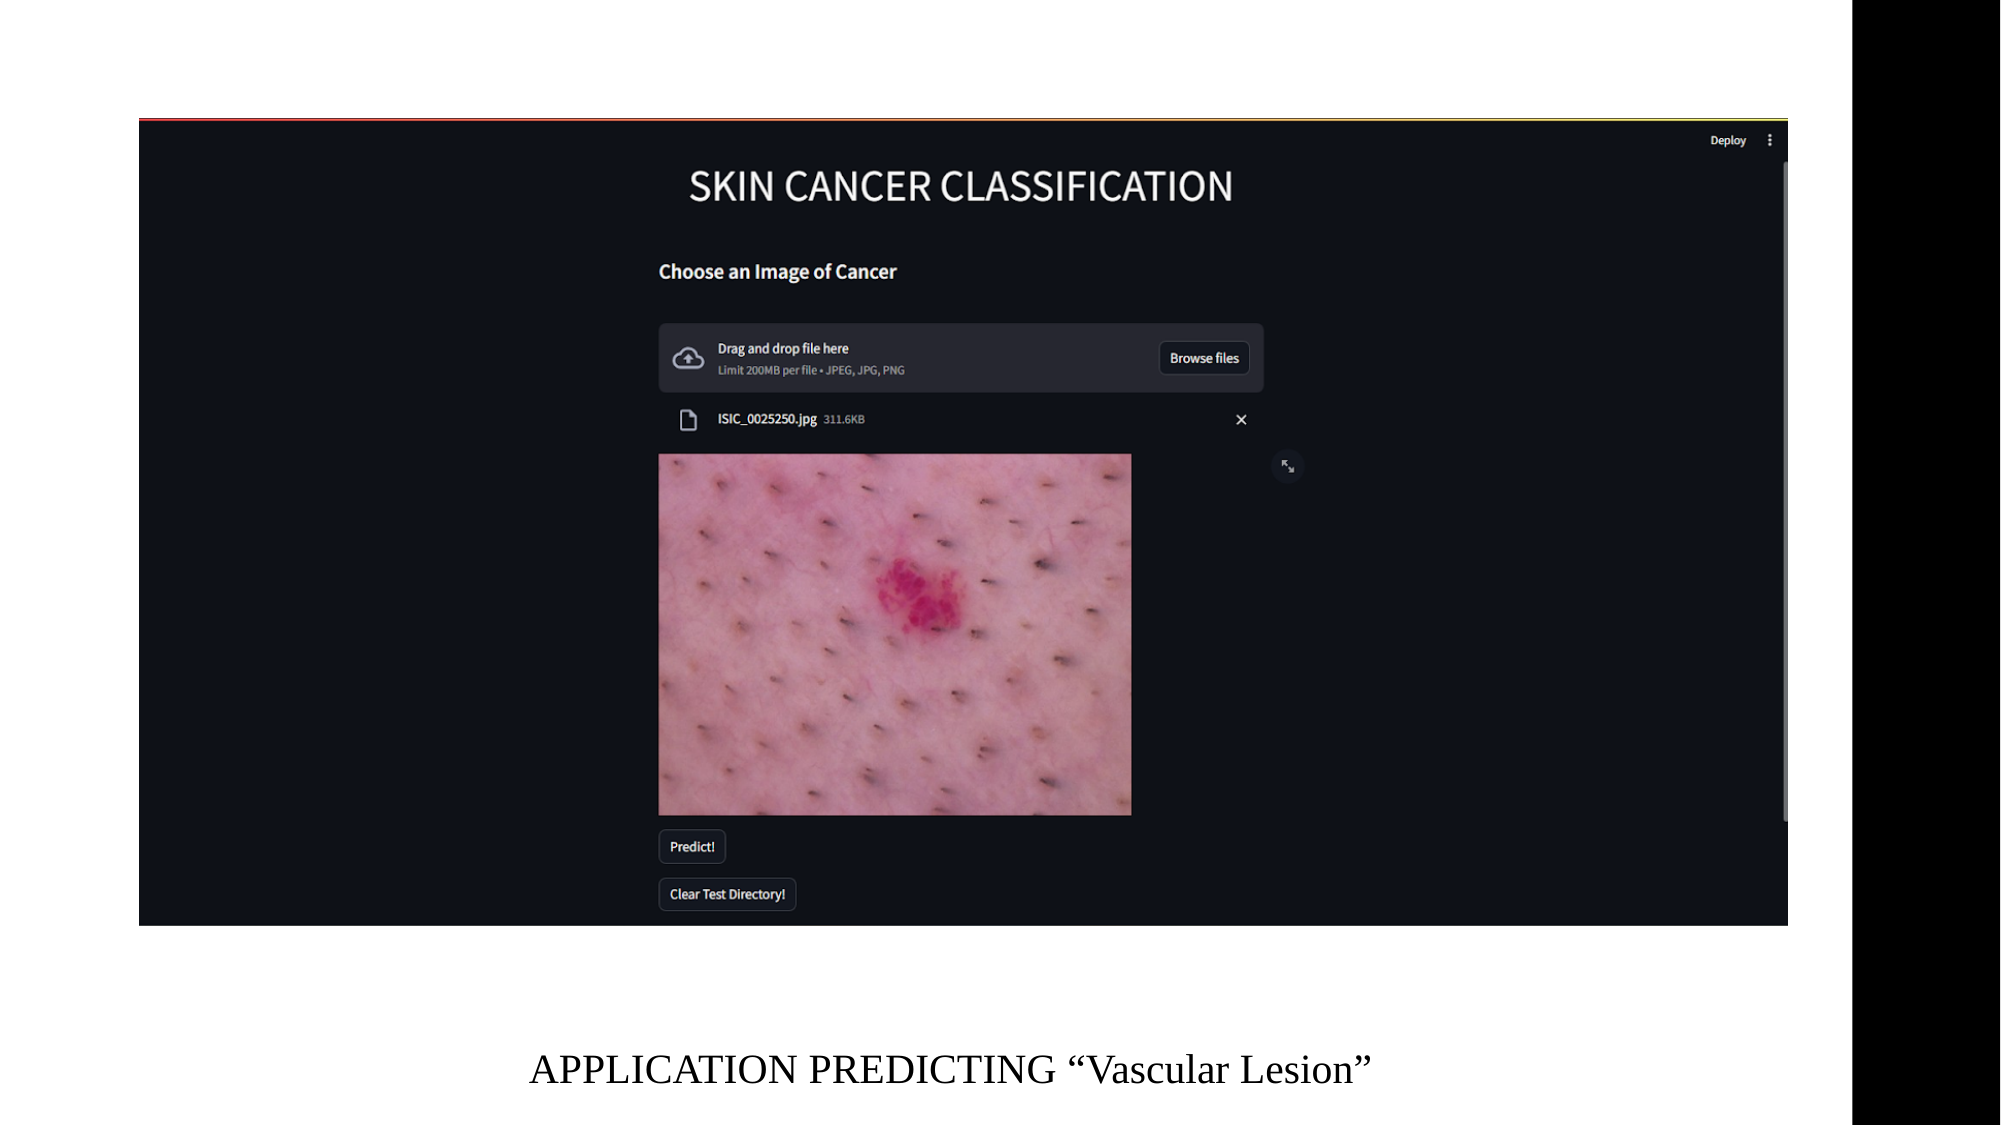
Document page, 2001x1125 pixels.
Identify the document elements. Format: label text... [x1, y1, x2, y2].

text_box APPLICATION PREDICTING “Vascular Lesion” [513, 1009, 1451, 1100]
picture [139, 117, 1788, 926]
